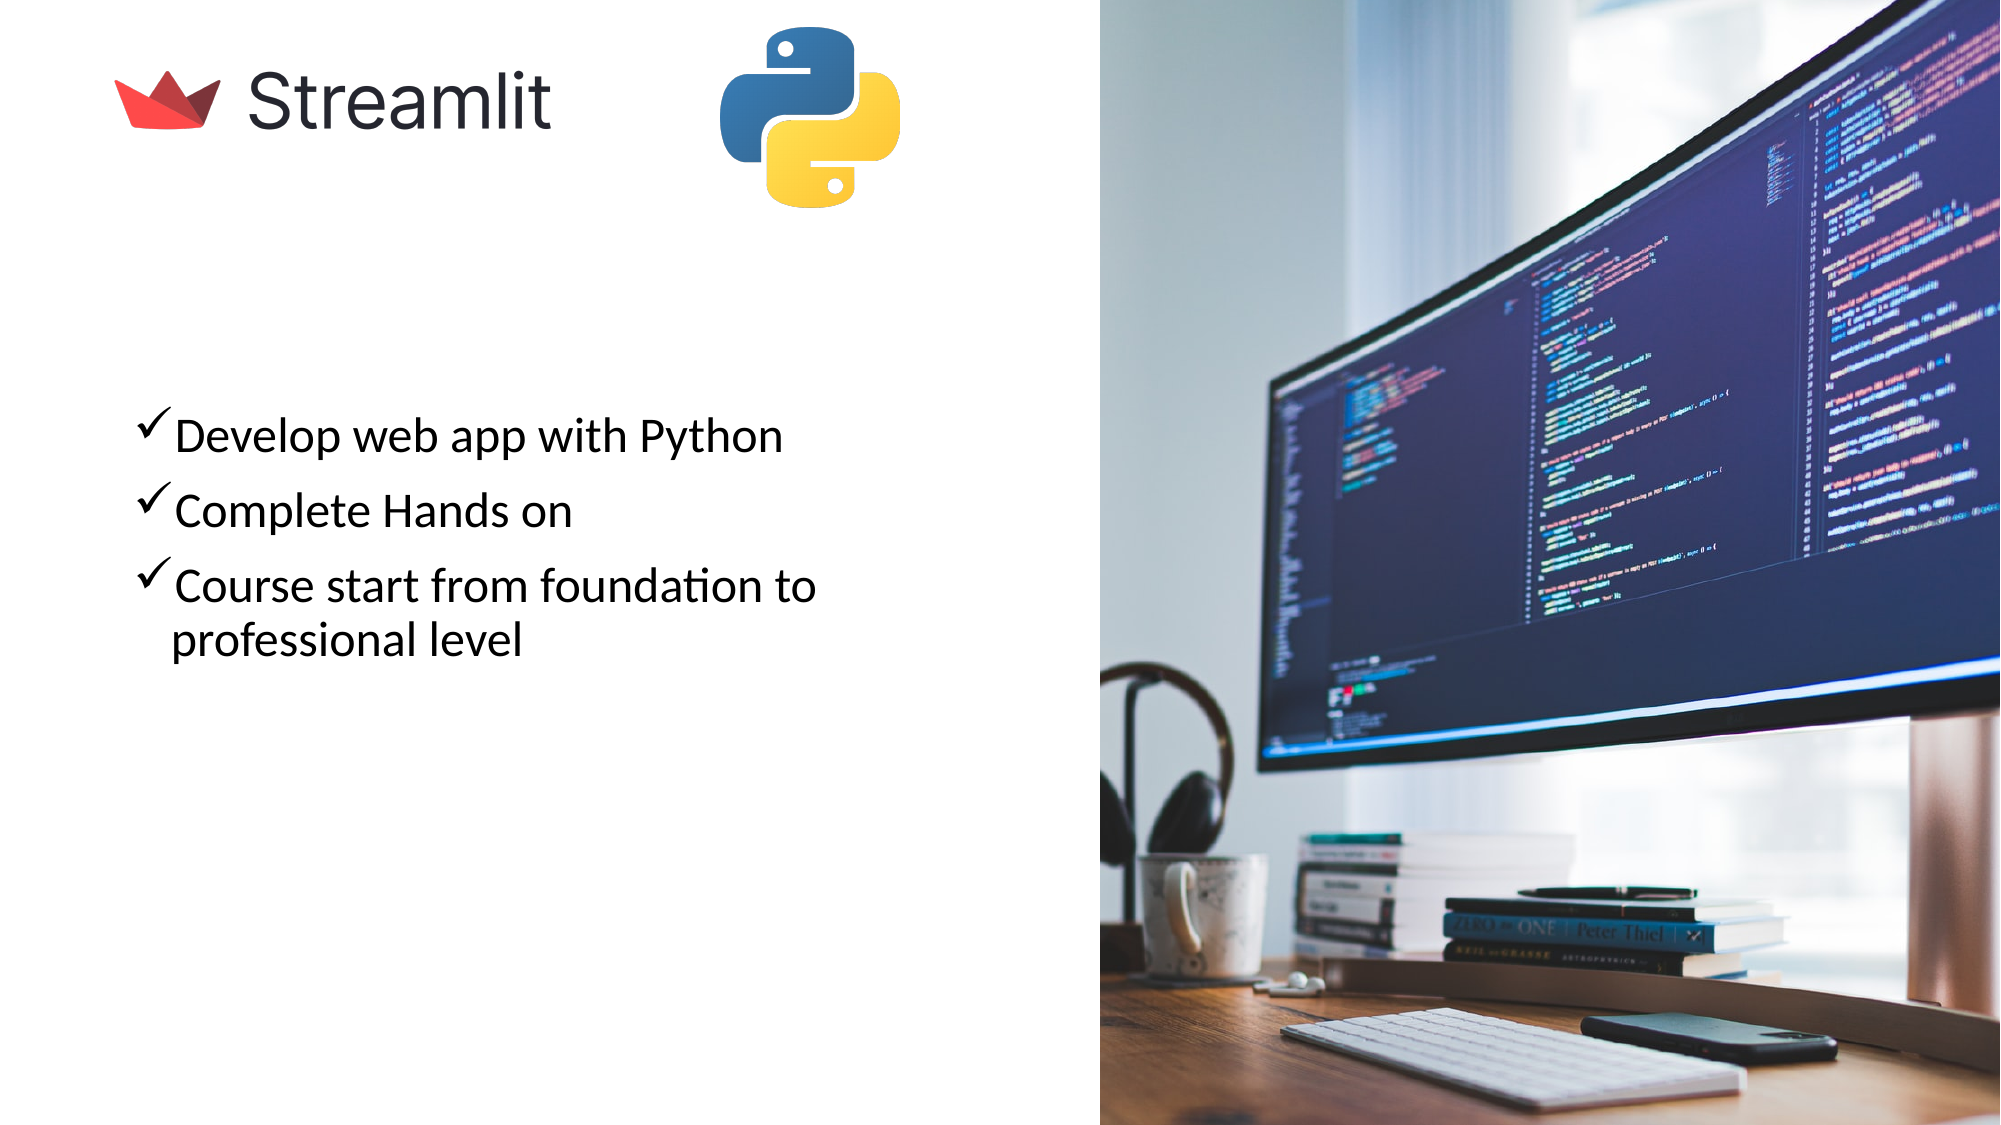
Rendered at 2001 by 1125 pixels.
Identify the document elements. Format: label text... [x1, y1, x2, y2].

picture [719, 27, 900, 208]
text_box Develop web app with Python Complete Hands on Course start from foundation to professional level [118, 402, 1019, 958]
picture [1099, 0, 2000, 1125]
picture [76, 28, 592, 173]
